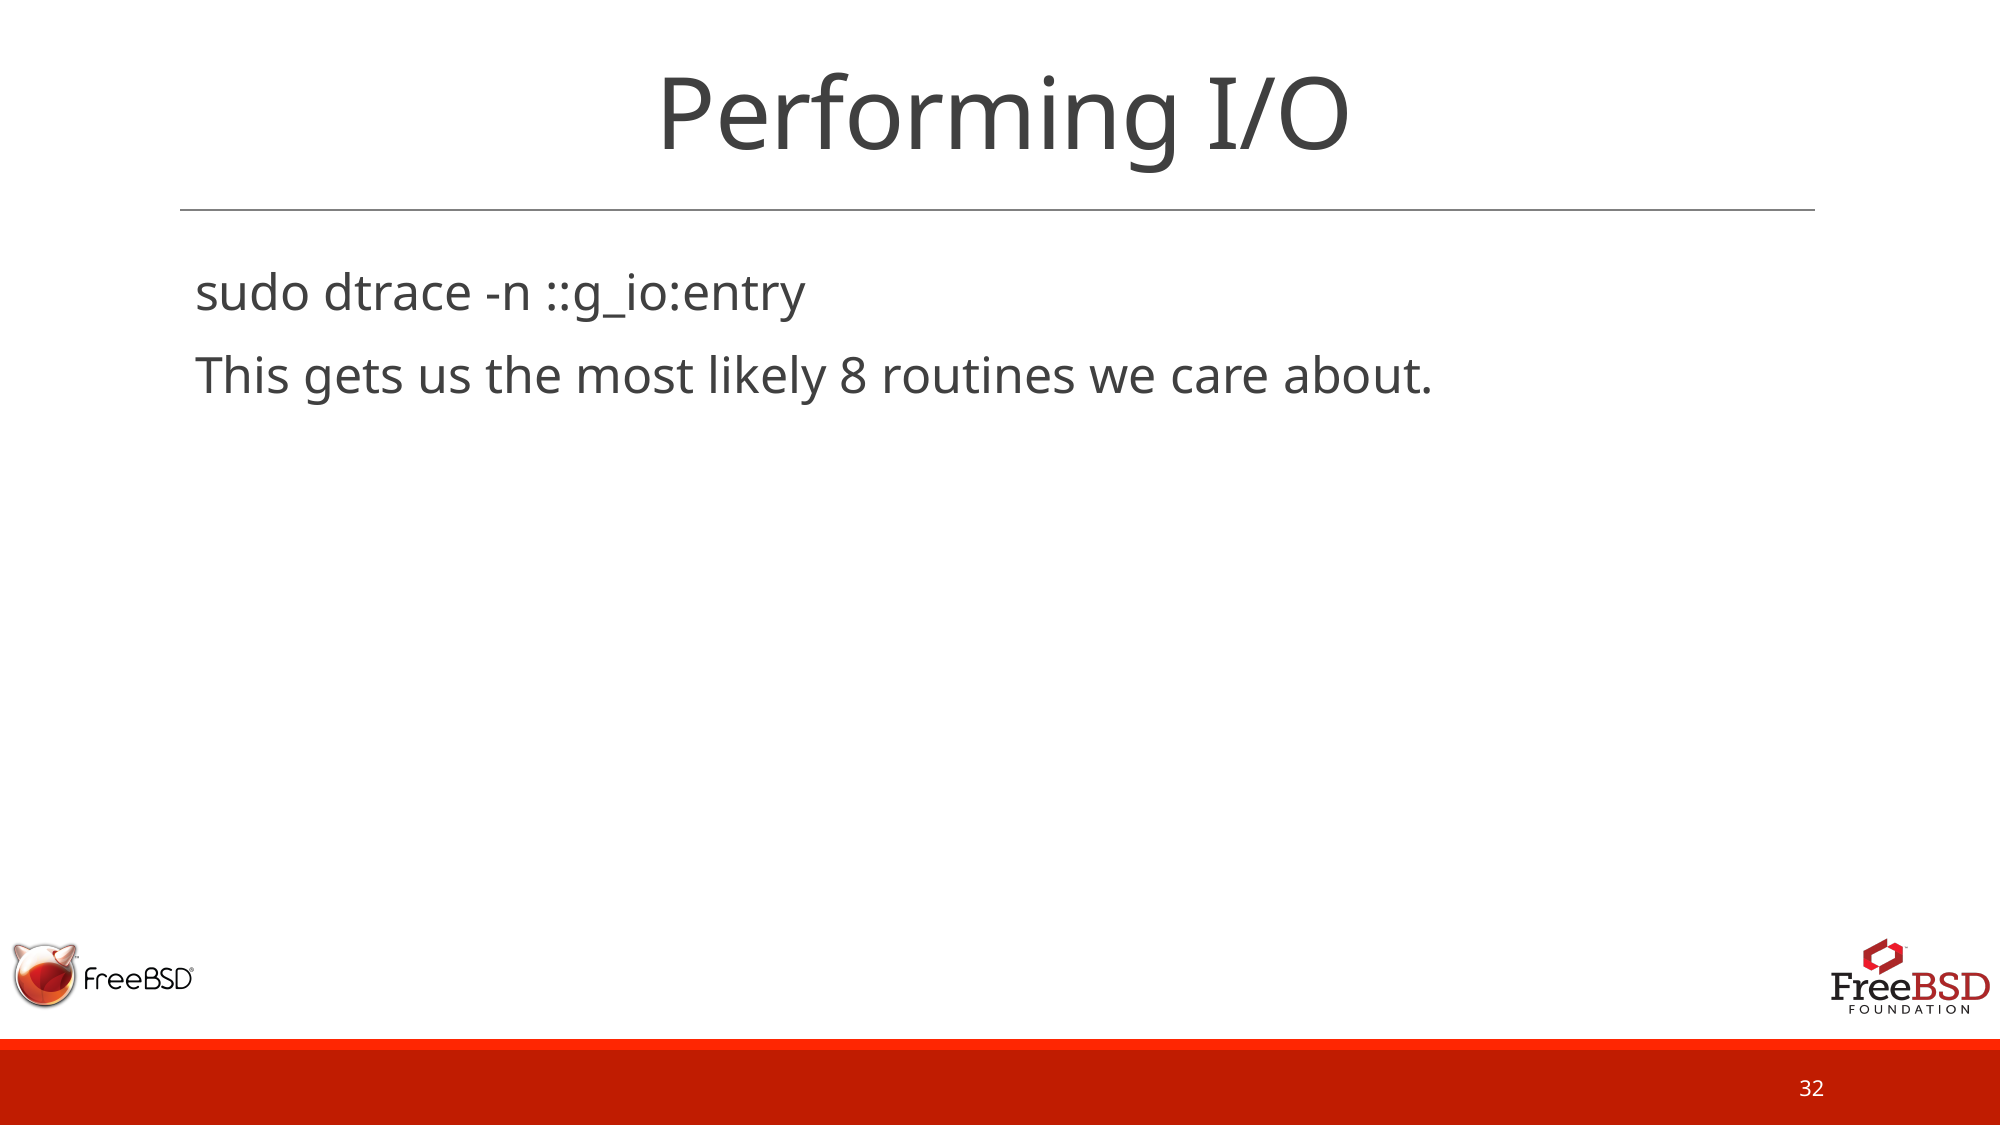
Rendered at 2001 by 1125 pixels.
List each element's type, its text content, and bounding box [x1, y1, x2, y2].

title Performing I/O [180, 47, 1830, 191]
picture [0, 931, 194, 1021]
list sudo dtrace -n ::g_io:entry This gets us the most likely 8 routines we care about. [180, 259, 1830, 963]
slide_number 32 [1624, 1059, 1840, 1120]
